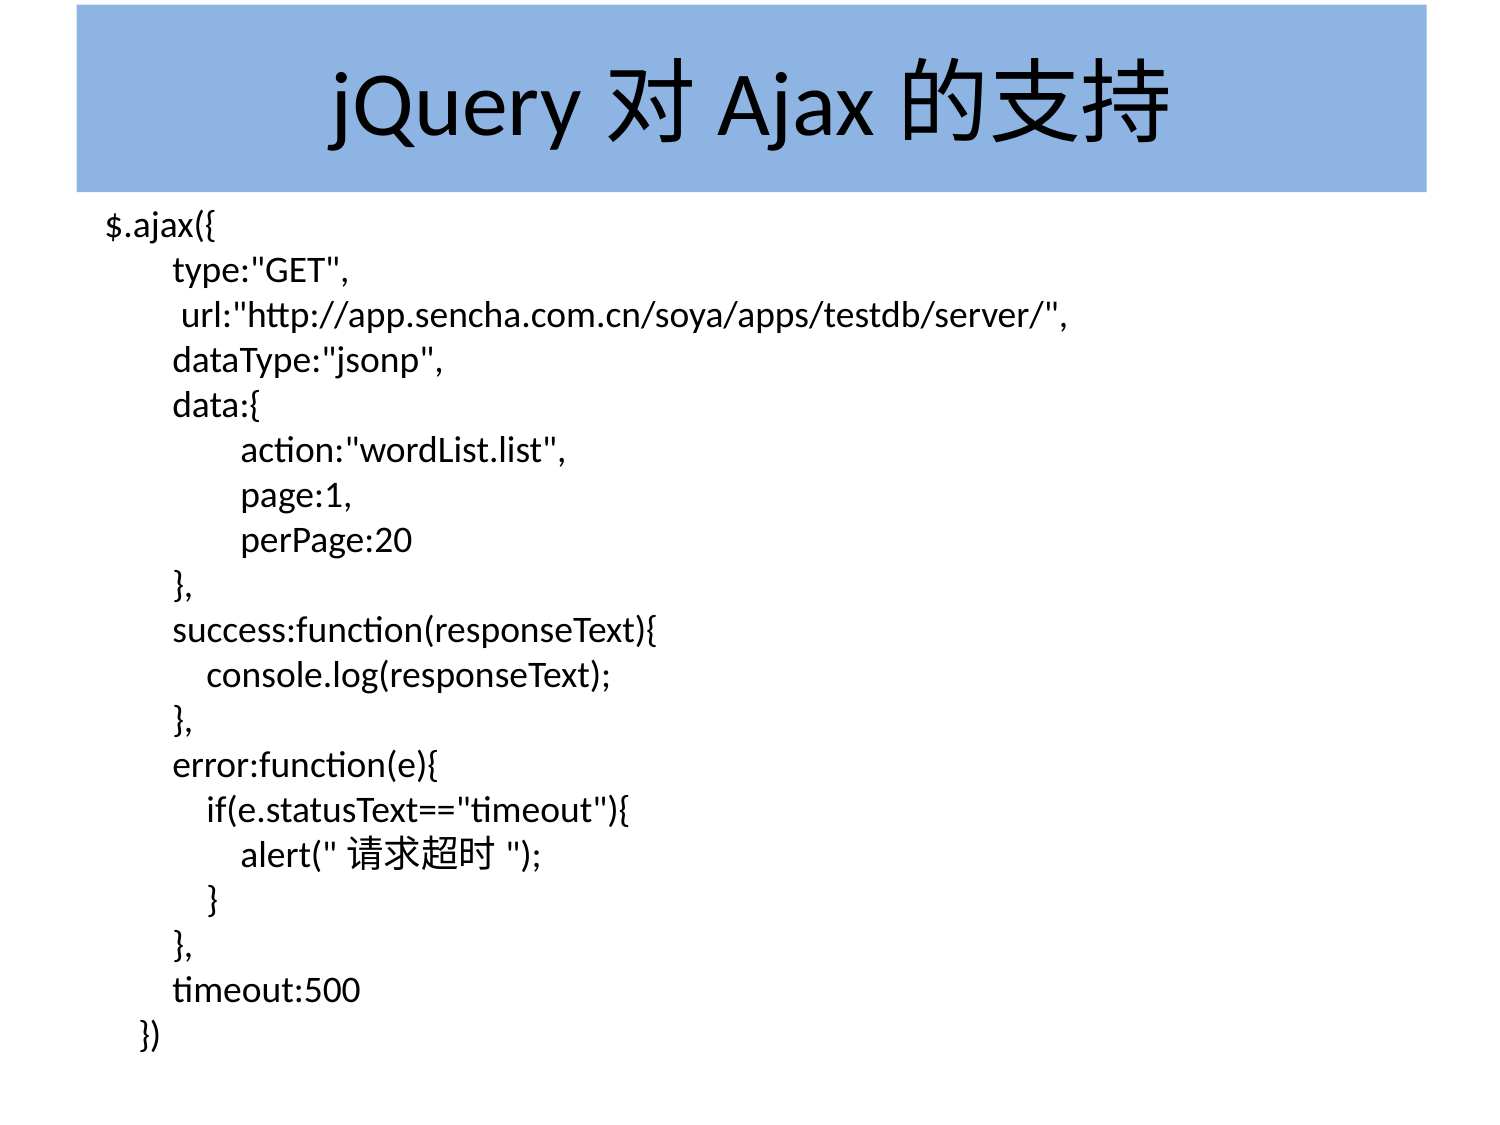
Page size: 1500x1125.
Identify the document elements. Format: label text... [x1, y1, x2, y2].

text_box jQuery对Ajax的支持 [76, 4, 1427, 193]
text_box $.ajax({ type:"GET", url:"http://app.sencha.com.cn/soya/apps/testdb/server/", dataType:"jsonp", data:{ action:"wordList.list", page:1, perPage:20 }, success:function(responseText){ console.log(responseText); }, error:function(e){ if(e.statusText=="timeout"){ alert("请求超时"); } }, timeout:500 }) [89, 192, 1339, 1062]
